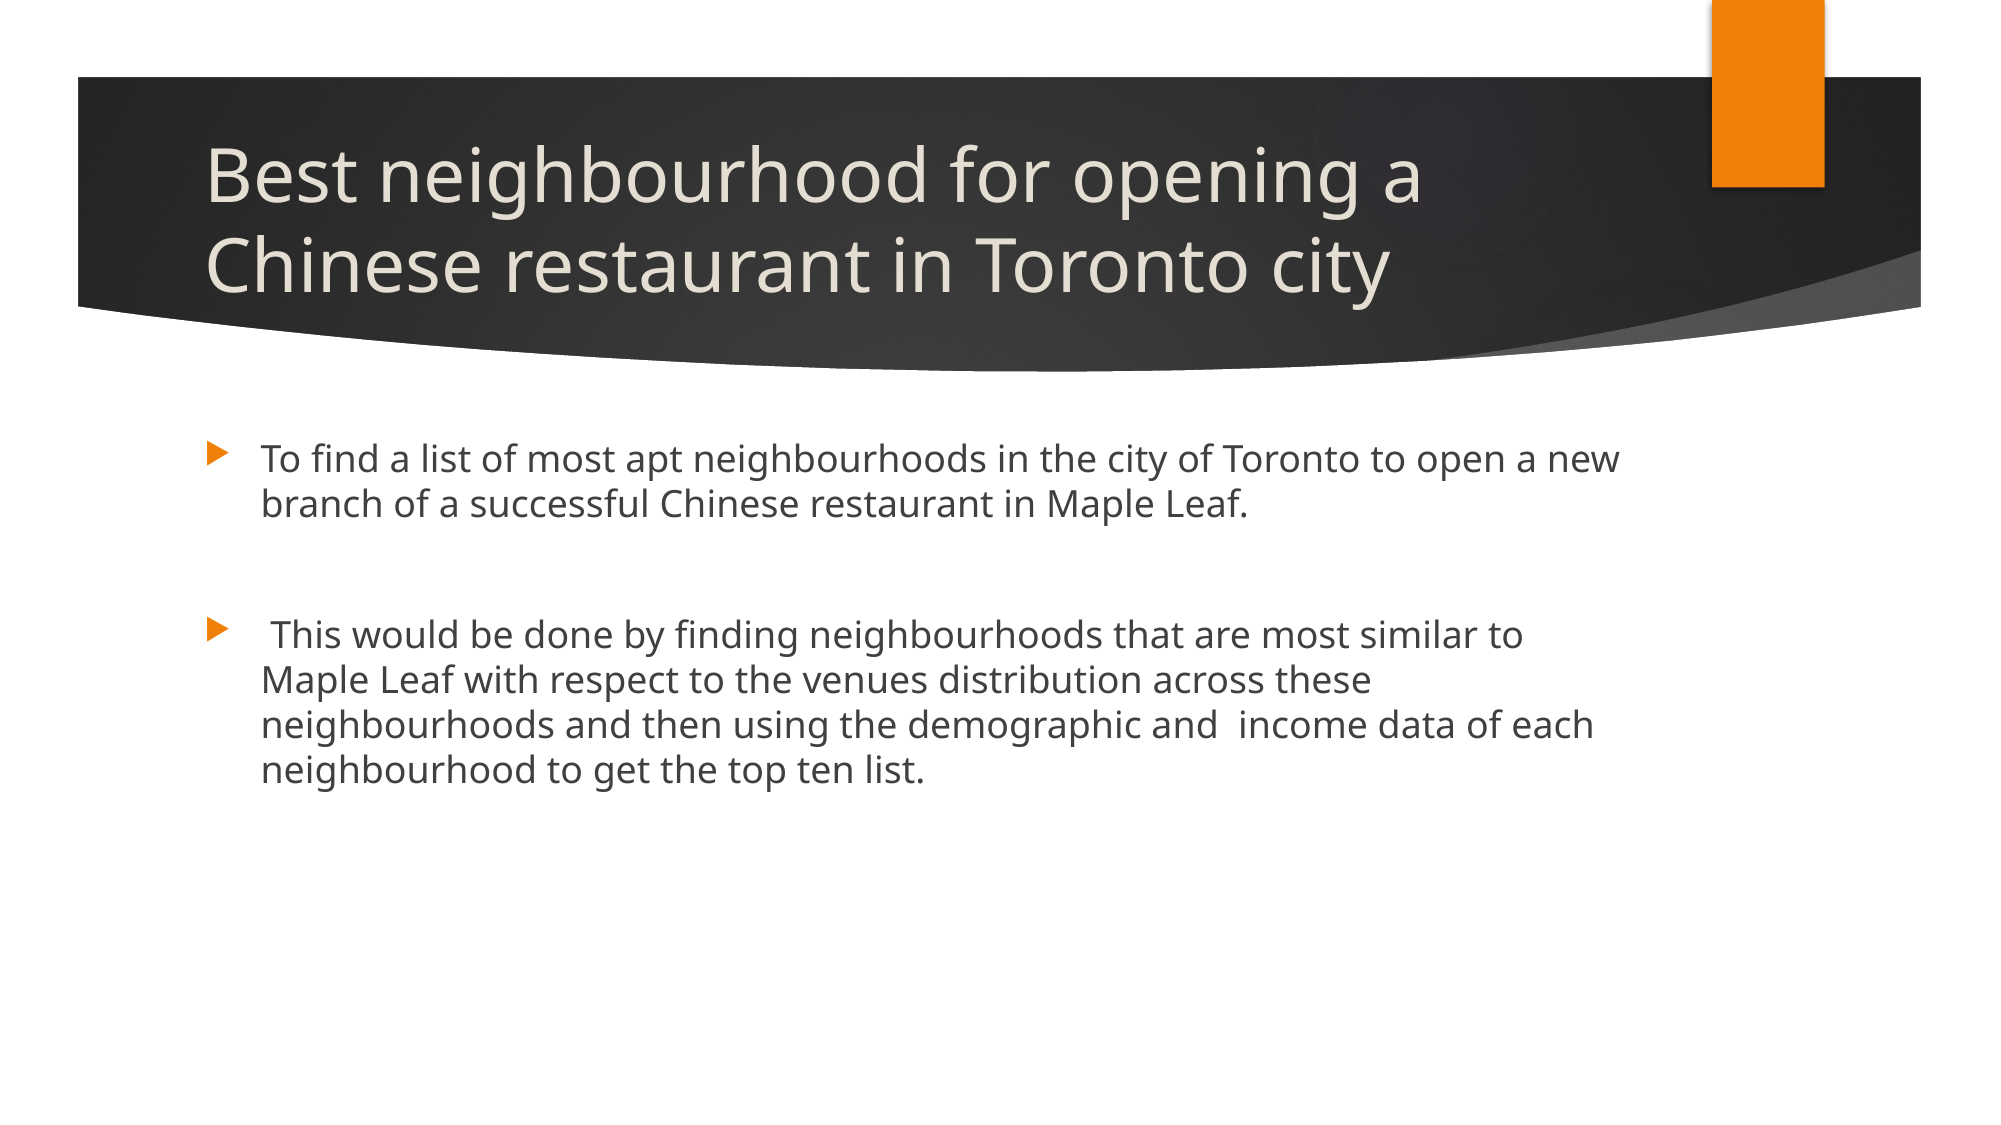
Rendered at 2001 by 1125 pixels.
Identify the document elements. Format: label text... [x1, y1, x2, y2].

title Best neighbourhood for opening a Chinese restaurant in Toronto city [189, 159, 1627, 276]
list To find a list of most apt neighbourhoods in the city of Toronto to open a new branch of a successful Chinese restaurant in Maple Leaf. This would be done by finding neighbourhoods that are most similar to Maple Leaf with respect to the venues distribution across these neighbourhoods and then using the demographic and income data of each neighbourhood to get the top ten list. [189, 427, 1638, 988]
